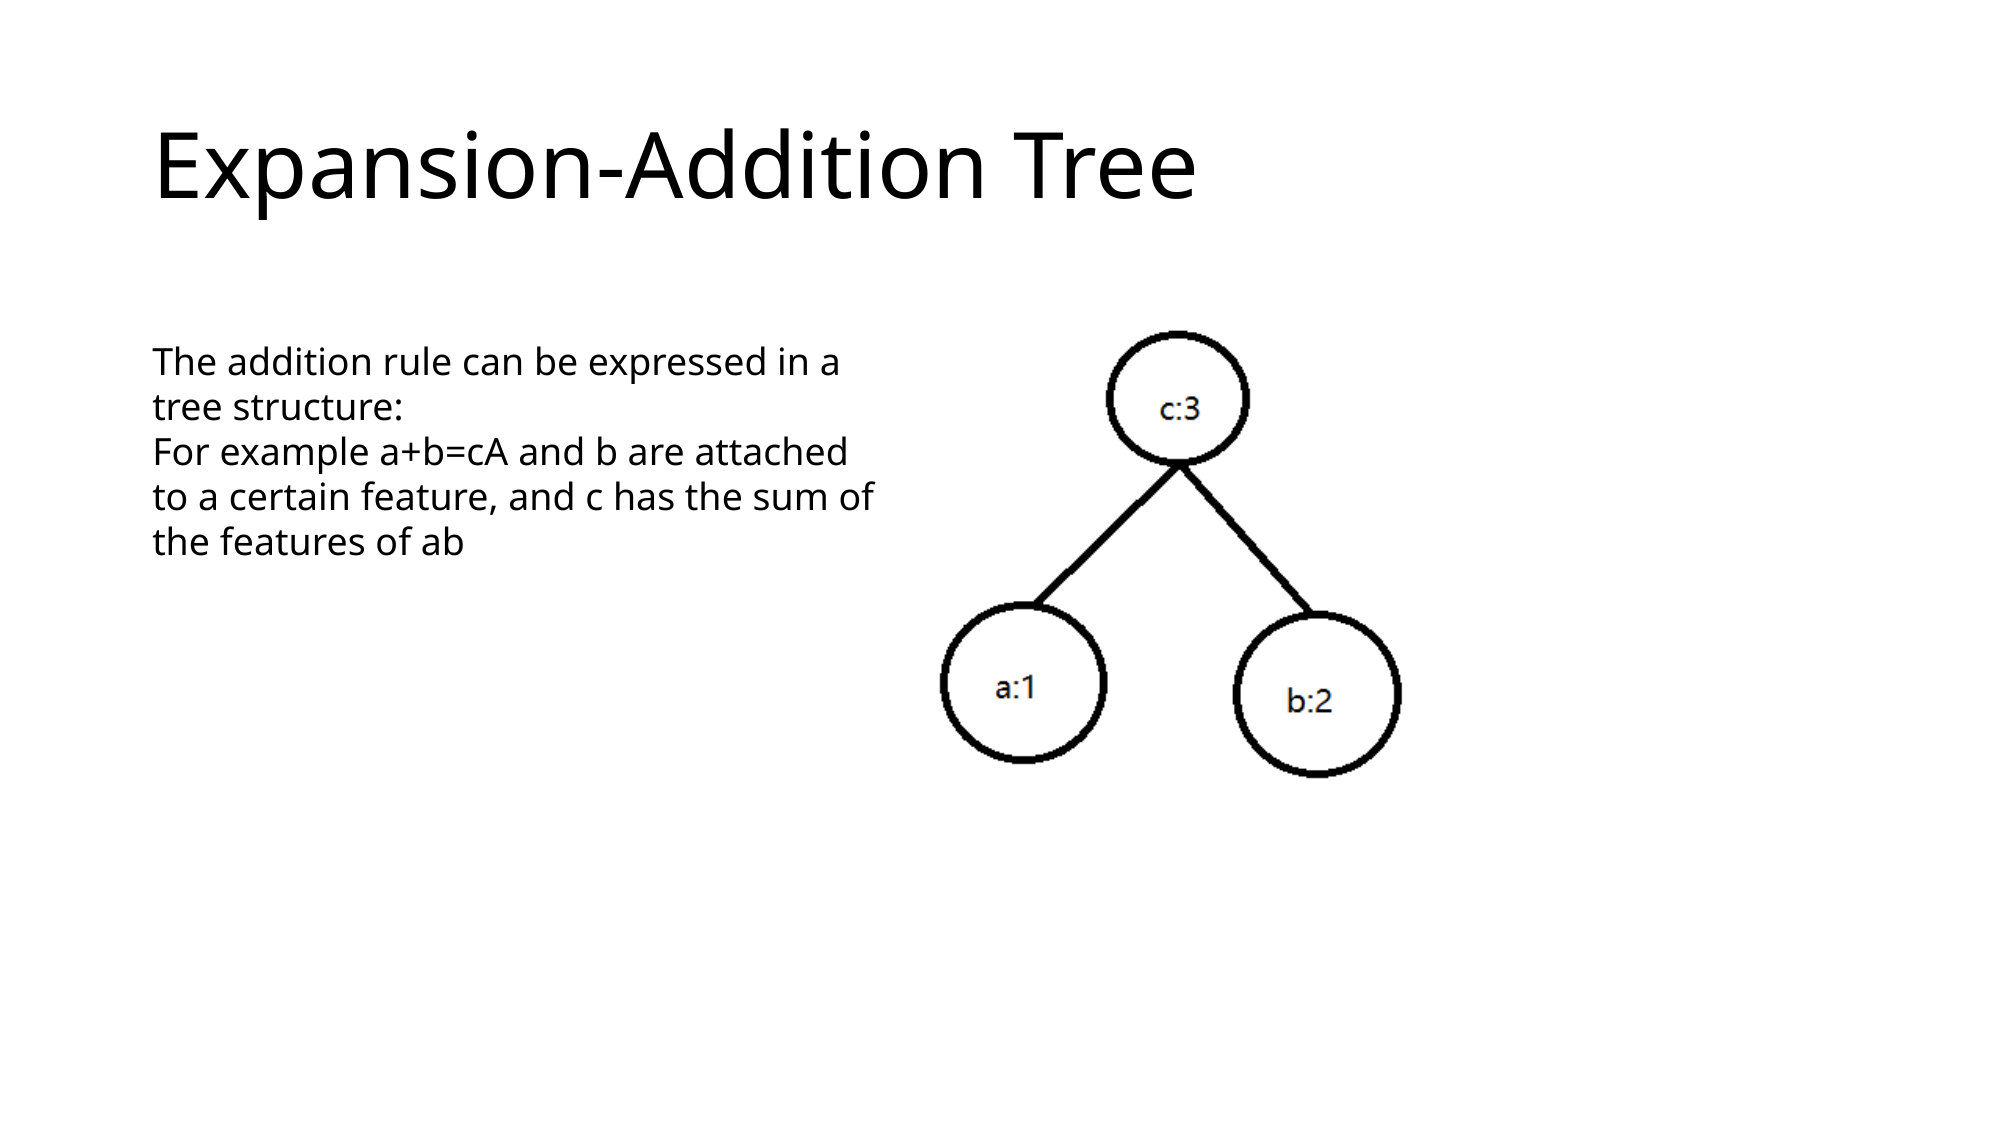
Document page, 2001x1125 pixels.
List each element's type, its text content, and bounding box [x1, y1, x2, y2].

text_box The addition rule can be expressed in a tree structure: For example a+b=cA and b are attached to a certain feature, and c has the sum of the features of ab [137, 330, 898, 571]
title Expansion-Addition Tree [137, 59, 1863, 278]
picture [898, 306, 1435, 819]
